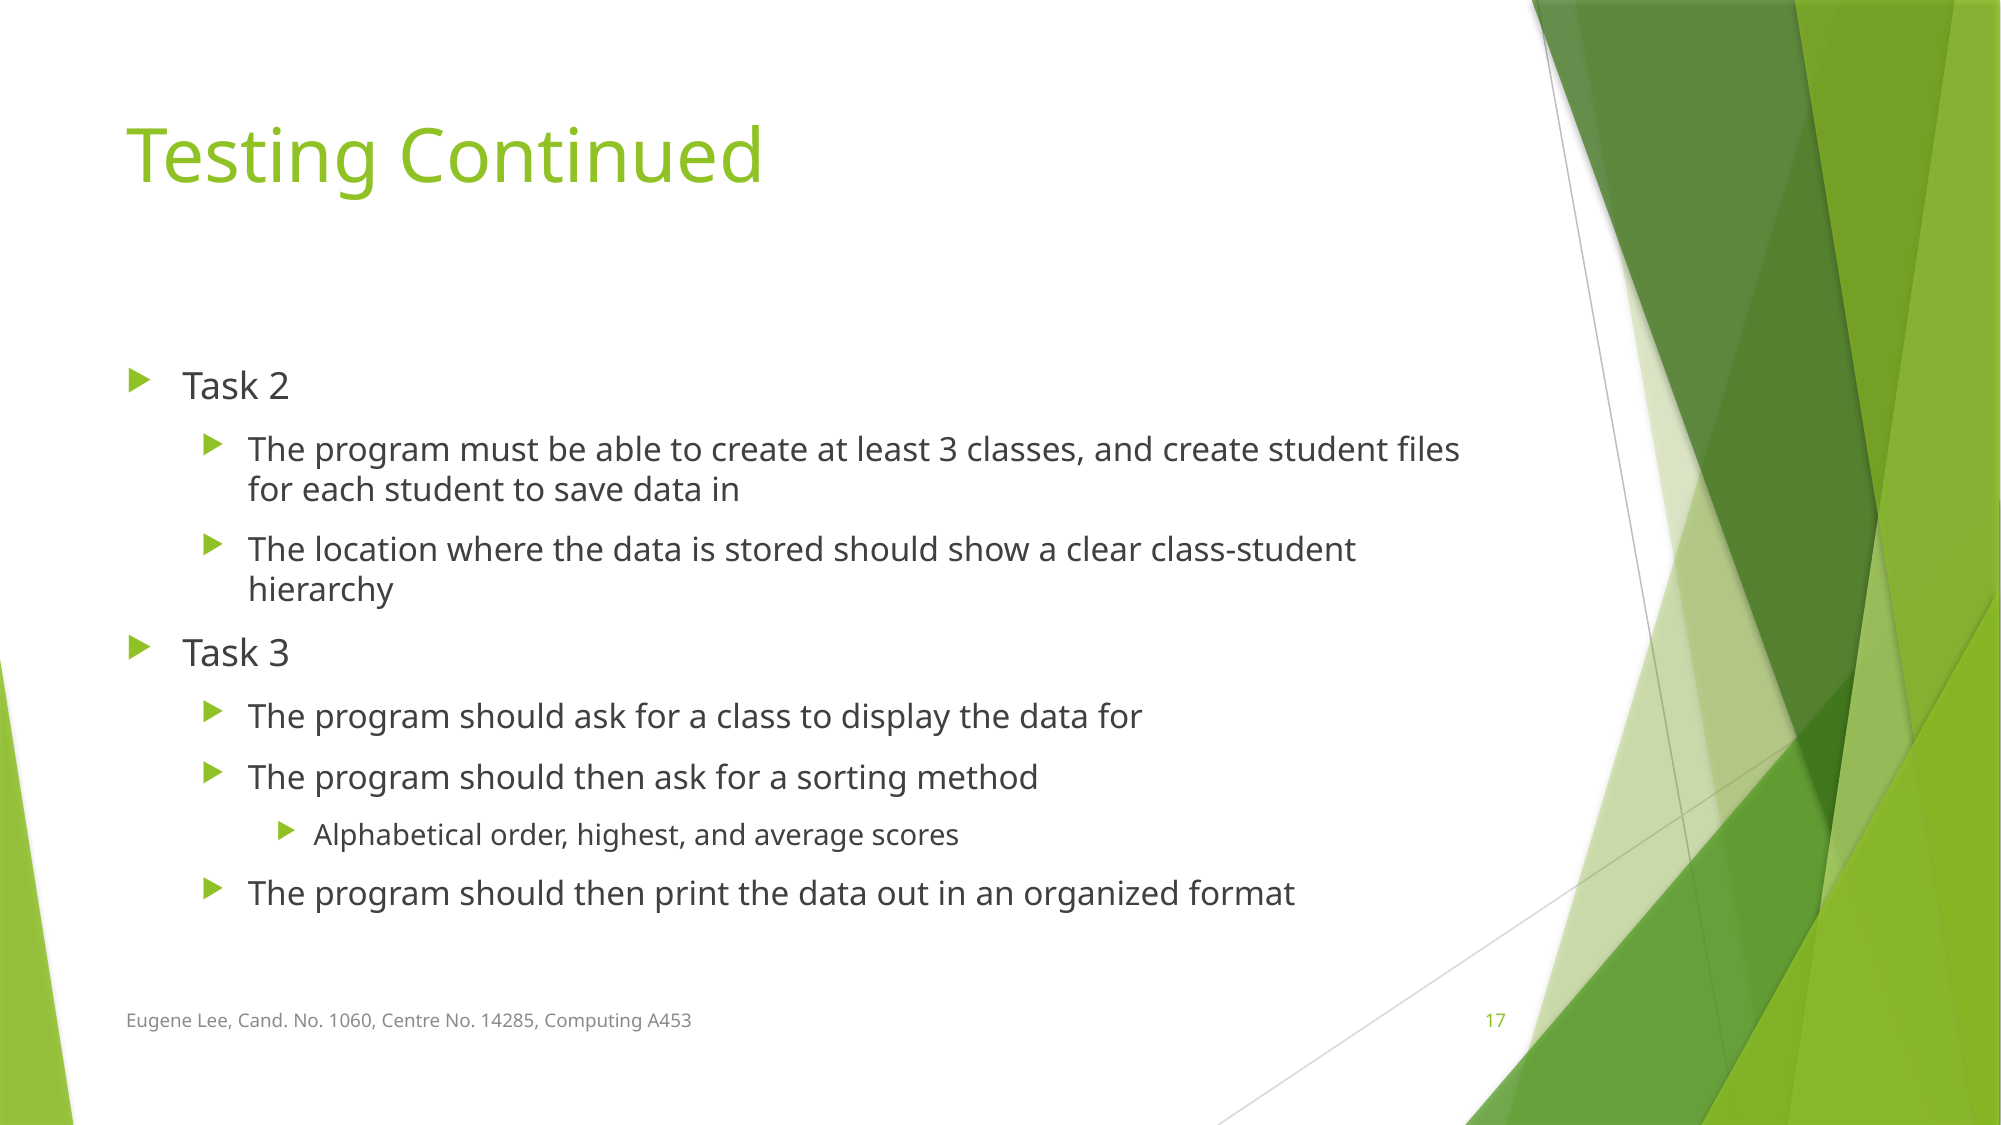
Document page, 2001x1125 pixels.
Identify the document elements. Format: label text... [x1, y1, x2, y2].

footer Eugene Lee, Cand. No. 1060, Centre No. 14285, Computing A453 [111, 991, 1145, 1051]
list Task 2 The program must be able to create at least 3 classes, and create student files for each student to save data in The location where the data is stored should show a clear class-student hierarchy Task 3 The program should ask for a class to display the data for The program should then ask for a sorting method Alphabetical order, highest, and average scores The program should then print the data out in an organized format [111, 354, 1522, 992]
slide_number 17 [1409, 991, 1522, 1051]
title Testing Continued [111, 99, 1522, 317]
